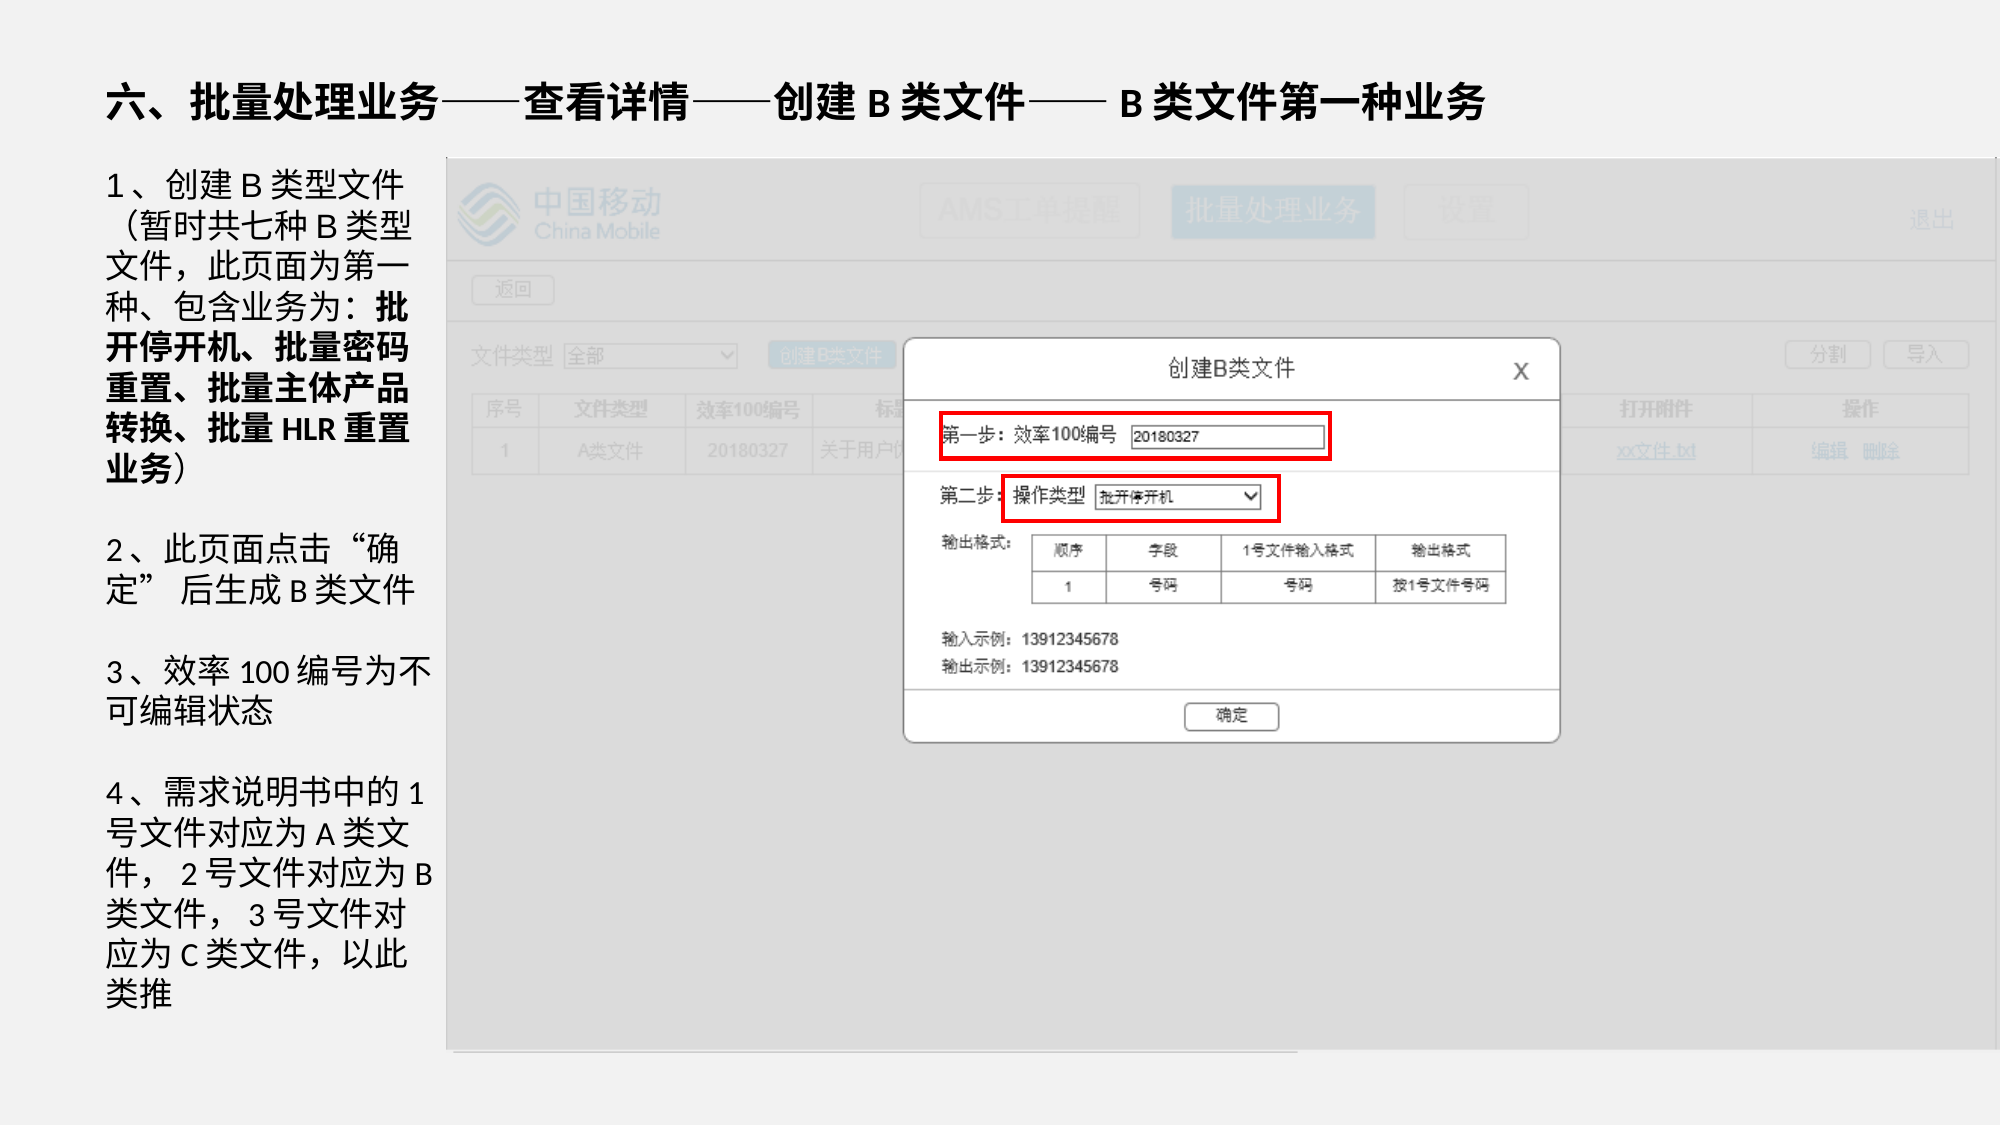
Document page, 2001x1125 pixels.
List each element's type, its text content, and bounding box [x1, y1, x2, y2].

picture [446, 157, 2000, 1053]
text_box 六、批量处理业务——查看详情——创建B类文件——B类文件第一种业务 [90, 68, 1688, 149]
text_box 1、创建B类型文件 （暂时共七种B类型文件，此页面为第一种、包含业务为：批开停开机、批量密码重置、批量主体产品转换、批量HLR重置业务） 2、此页面点击“确定” 后生成B类文件 3、效率100编号为不可编辑状态 4、需求说明书中的1号文件对应为A类文件，2号文件对应为B类文件，3号文件对应为C类文件，以此类推 [90, 156, 455, 1027]
